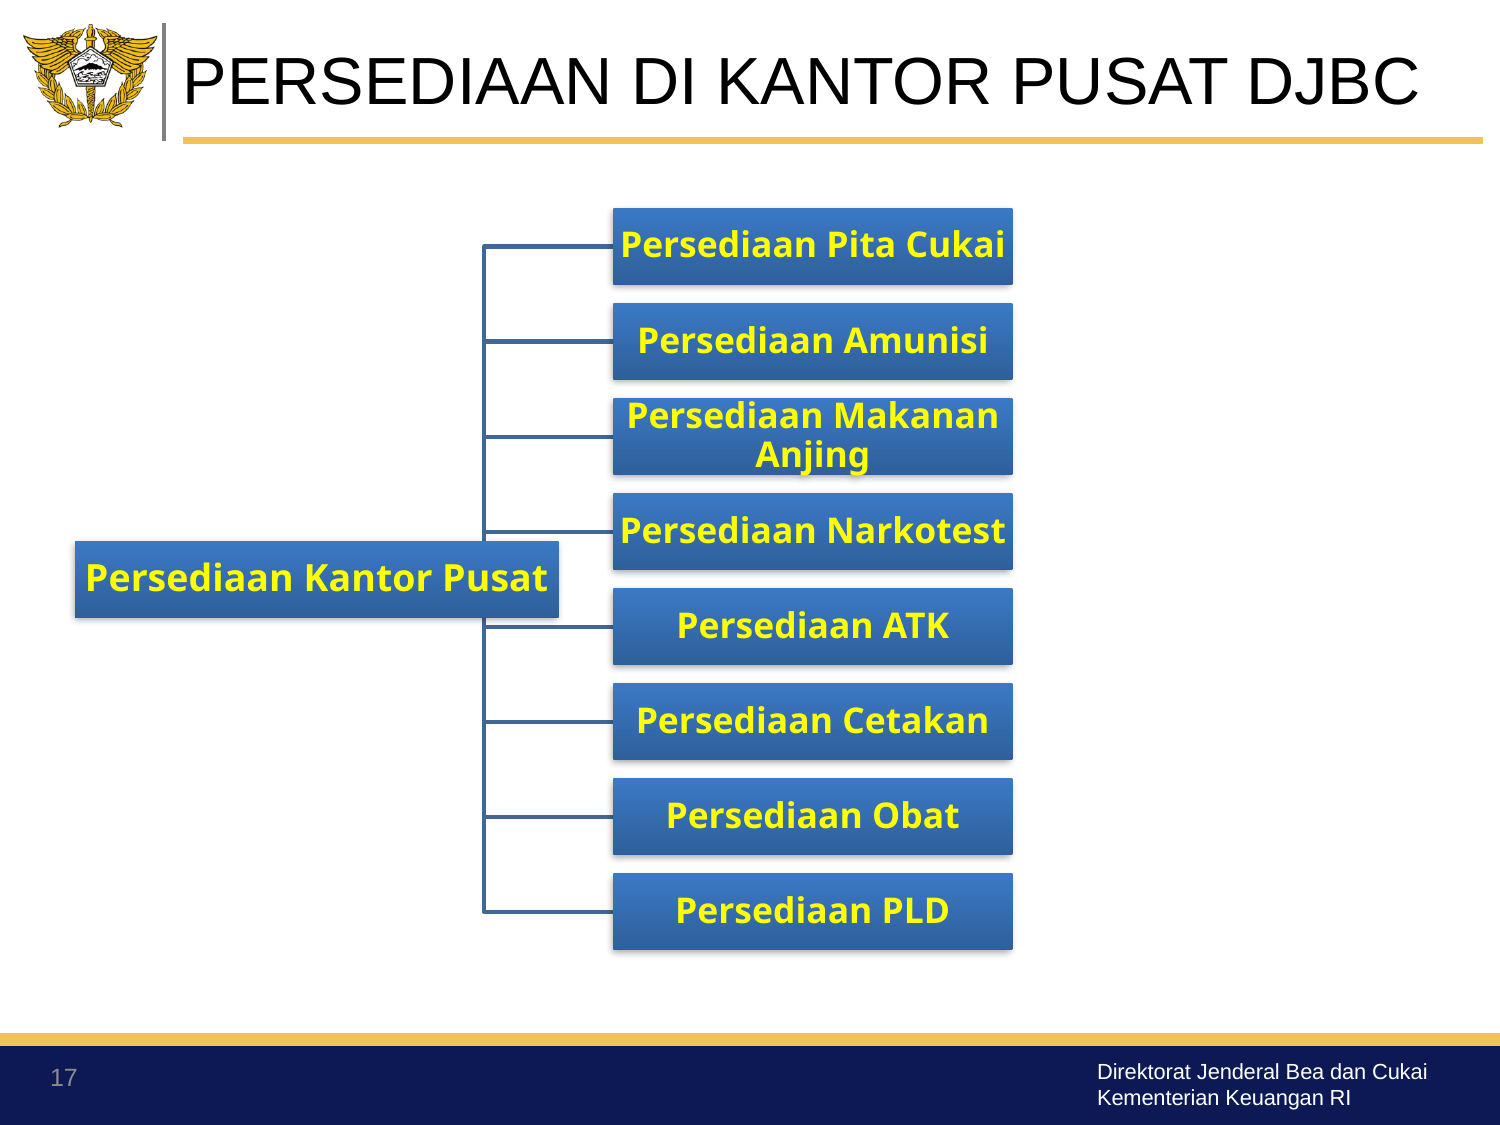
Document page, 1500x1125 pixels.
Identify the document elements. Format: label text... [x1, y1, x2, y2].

picture [19, 19, 163, 134]
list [74, 207, 1426, 951]
title PERSEDIAAN DI KANTOR PUSAT DJBC [167, 0, 1500, 172]
picture [0, 1033, 1500, 1125]
